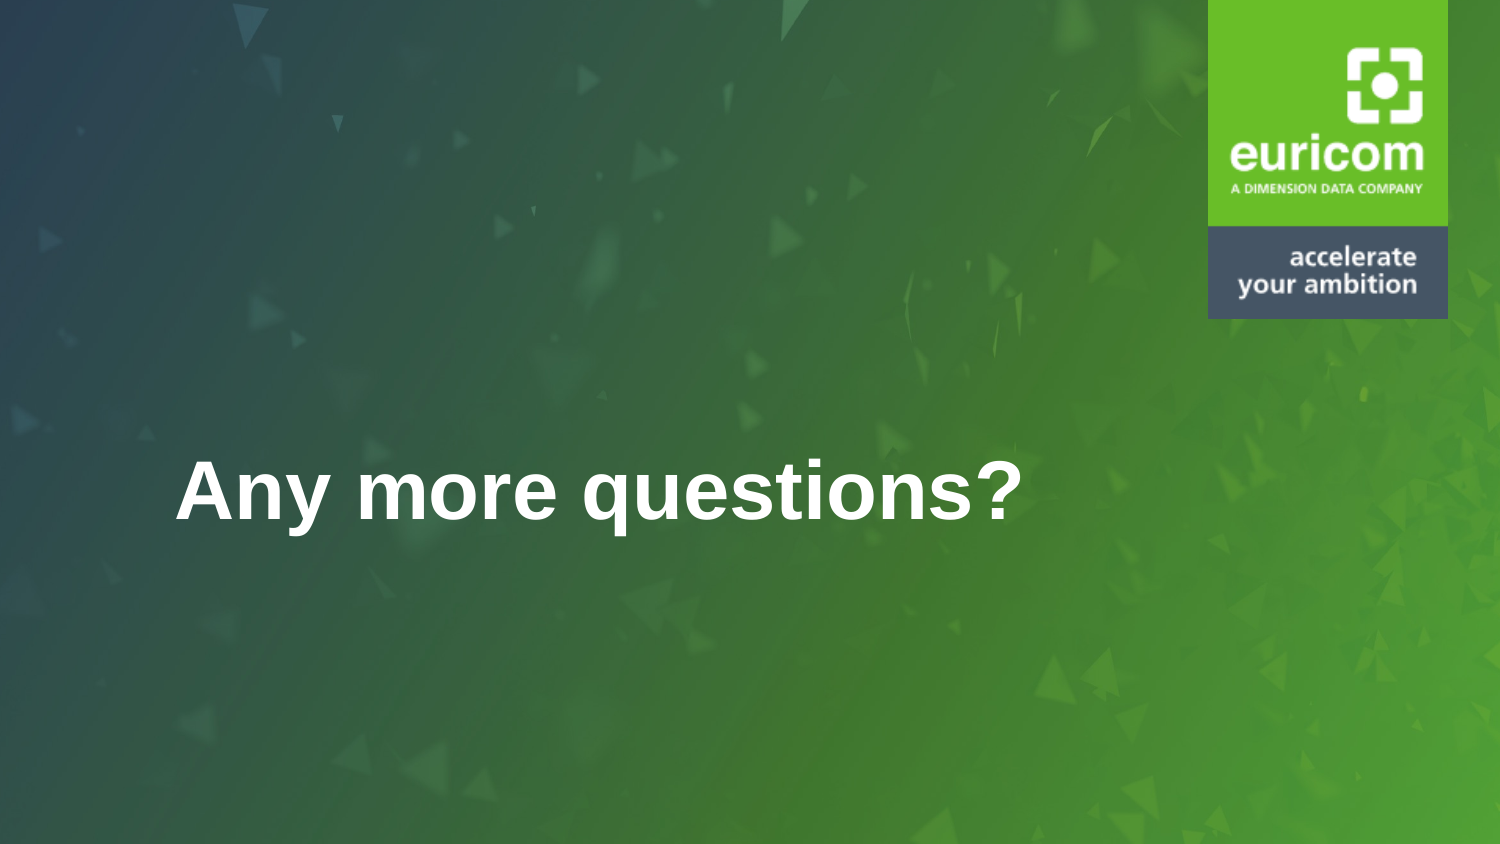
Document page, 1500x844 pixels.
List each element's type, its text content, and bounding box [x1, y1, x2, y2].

list Any more questions? [160, 448, 1418, 752]
picture [0, 0, 1500, 844]
